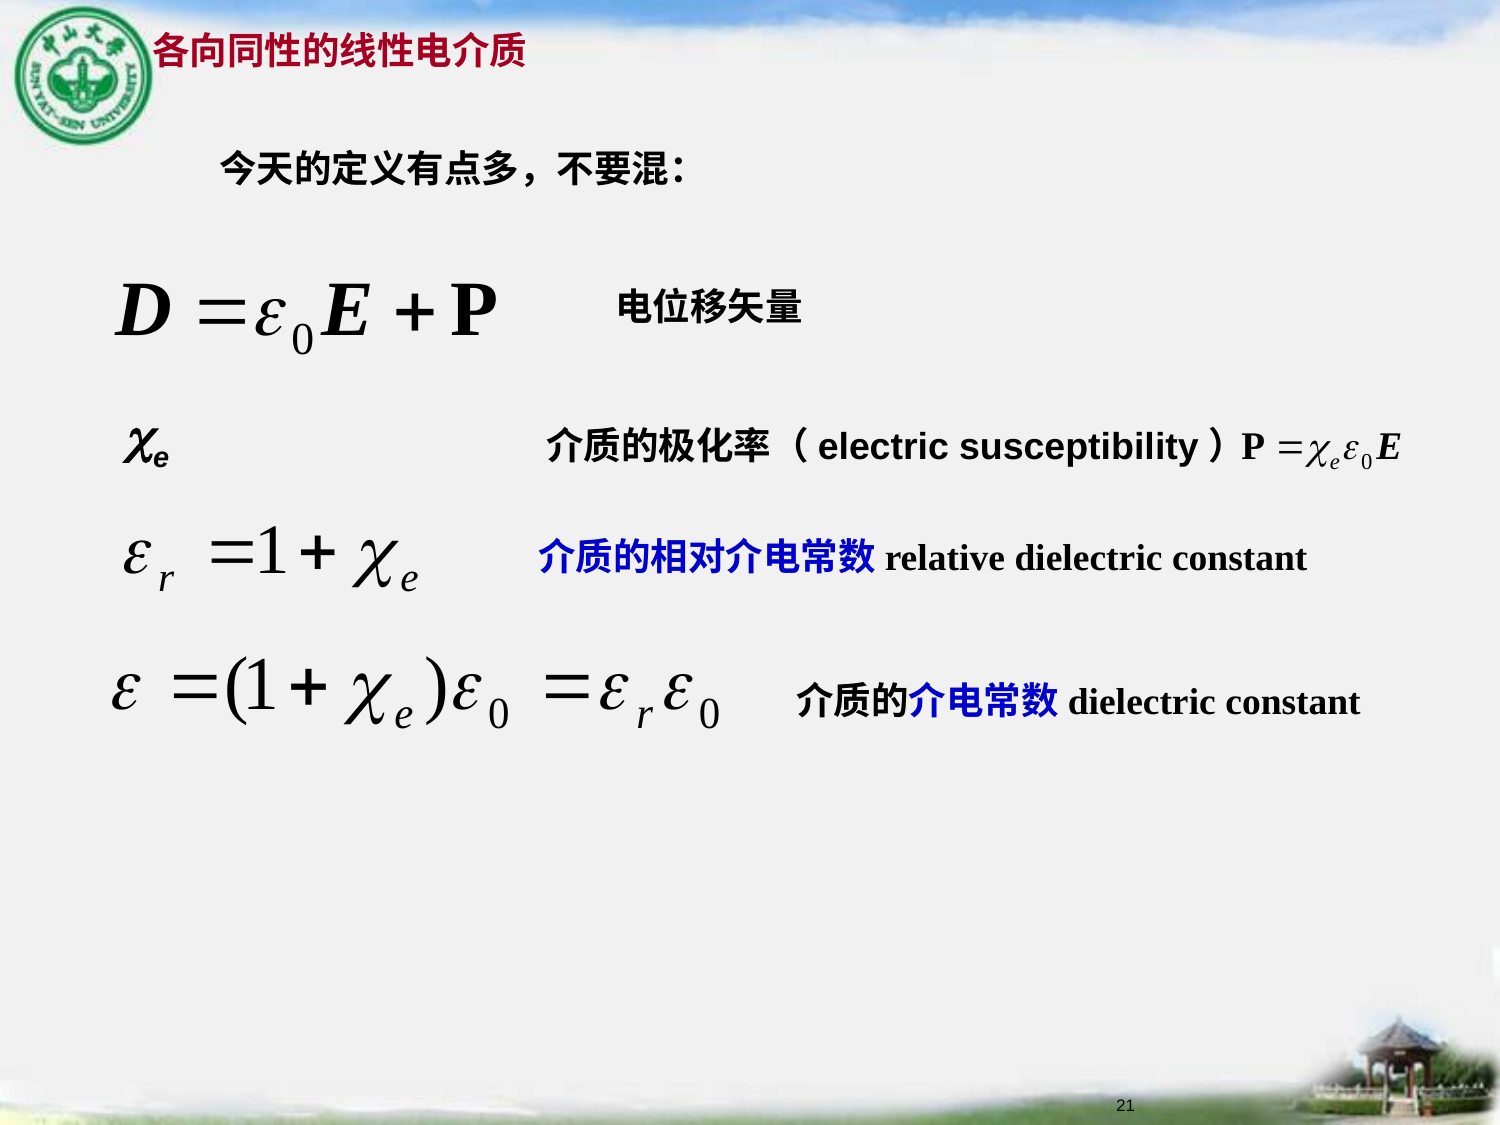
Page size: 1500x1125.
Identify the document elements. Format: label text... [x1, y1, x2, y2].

text_box 今天的定义有点多，不要混： [204, 137, 722, 198]
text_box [1235, 416, 1411, 480]
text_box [100, 250, 513, 375]
slide_number 21 [1012, 1087, 1151, 1125]
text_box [98, 633, 737, 748]
text_box 介质的相对介电常数relative dielectric constant [523, 525, 1323, 585]
text_box 介质的介电常数dielectric constant [781, 669, 1376, 730]
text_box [110, 502, 431, 610]
text_box 介质的极化率（electric susceptibility） [531, 415, 1236, 475]
text_box 电位移矢量 [600, 275, 818, 336]
text_box 各向同性的线性电介质 [137, 19, 888, 79]
picture [0, 0, 1500, 1125]
text_box ce [110, 394, 424, 481]
